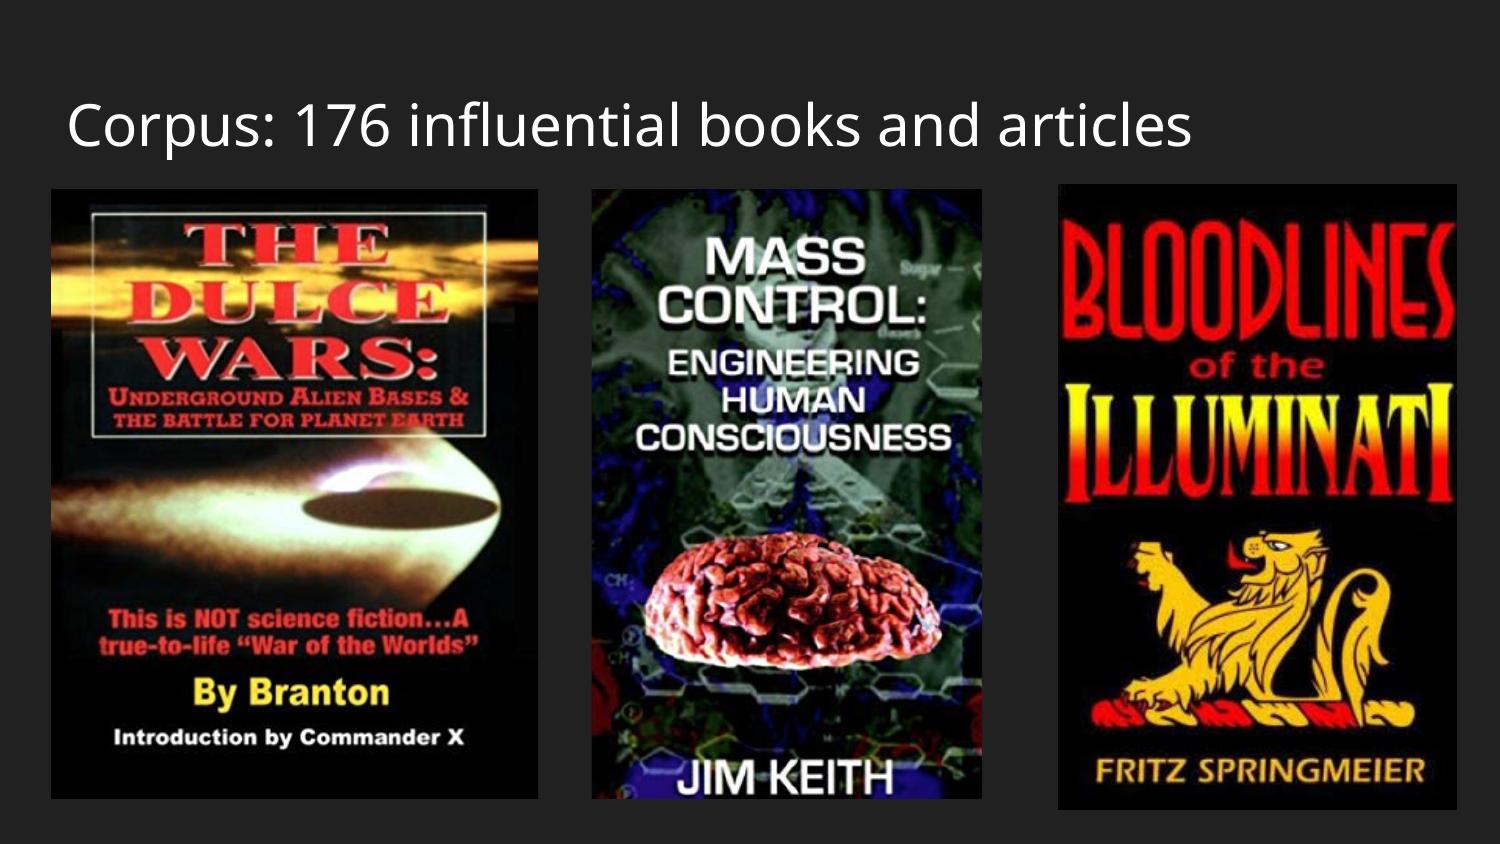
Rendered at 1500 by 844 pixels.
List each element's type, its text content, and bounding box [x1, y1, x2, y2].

picture [50, 189, 539, 799]
title Corpus: 176 influential books and articles [51, 72, 1449, 167]
picture [1057, 184, 1457, 810]
picture [591, 189, 983, 799]
